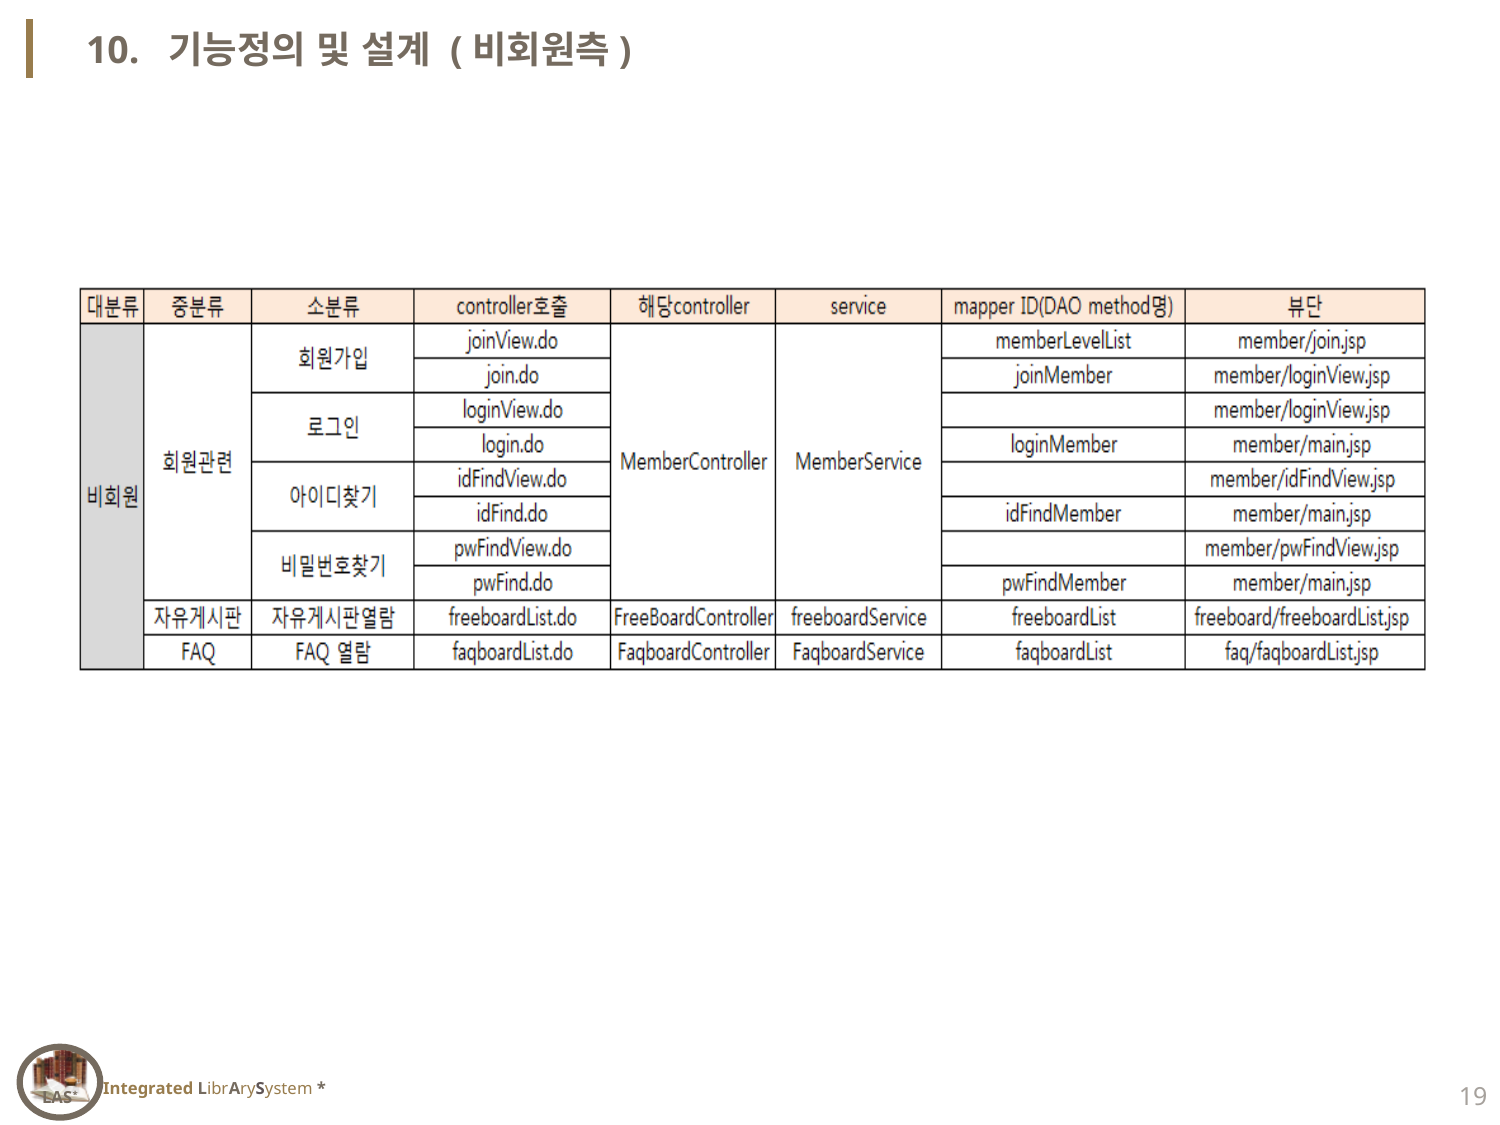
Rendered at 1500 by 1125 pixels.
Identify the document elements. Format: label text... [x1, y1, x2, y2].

picture [76, 278, 1432, 681]
picture [29, 1050, 91, 1107]
picture [29, 1044, 48, 1054]
picture [72, 1044, 91, 1054]
text_box 10. 기능정의 및 설계 (비회원측) [71, 19, 657, 79]
slide_number 19 [1152, 1067, 1500, 1125]
